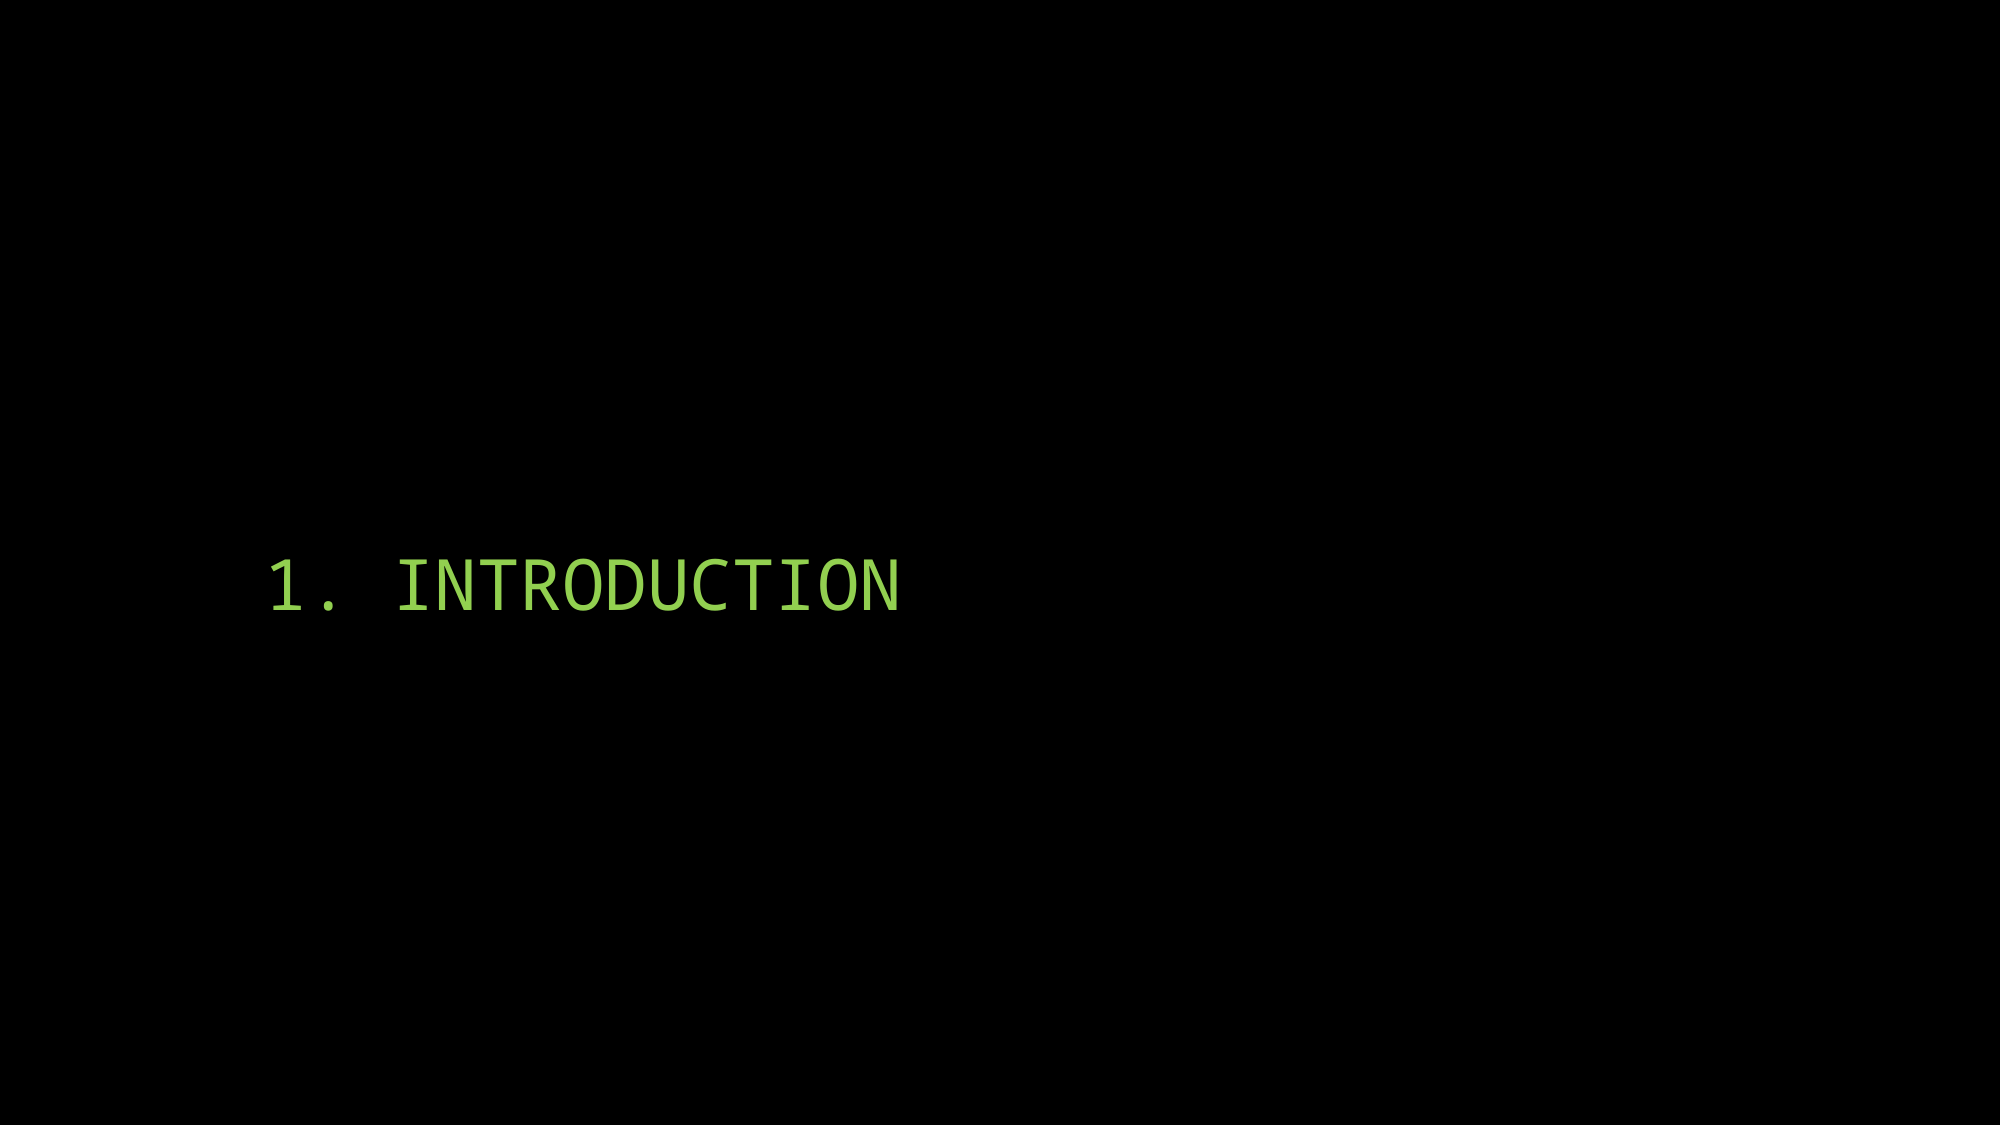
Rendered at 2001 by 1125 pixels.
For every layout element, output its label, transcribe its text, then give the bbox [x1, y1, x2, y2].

title 1. INTRODUCTION [249, 445, 1750, 634]
